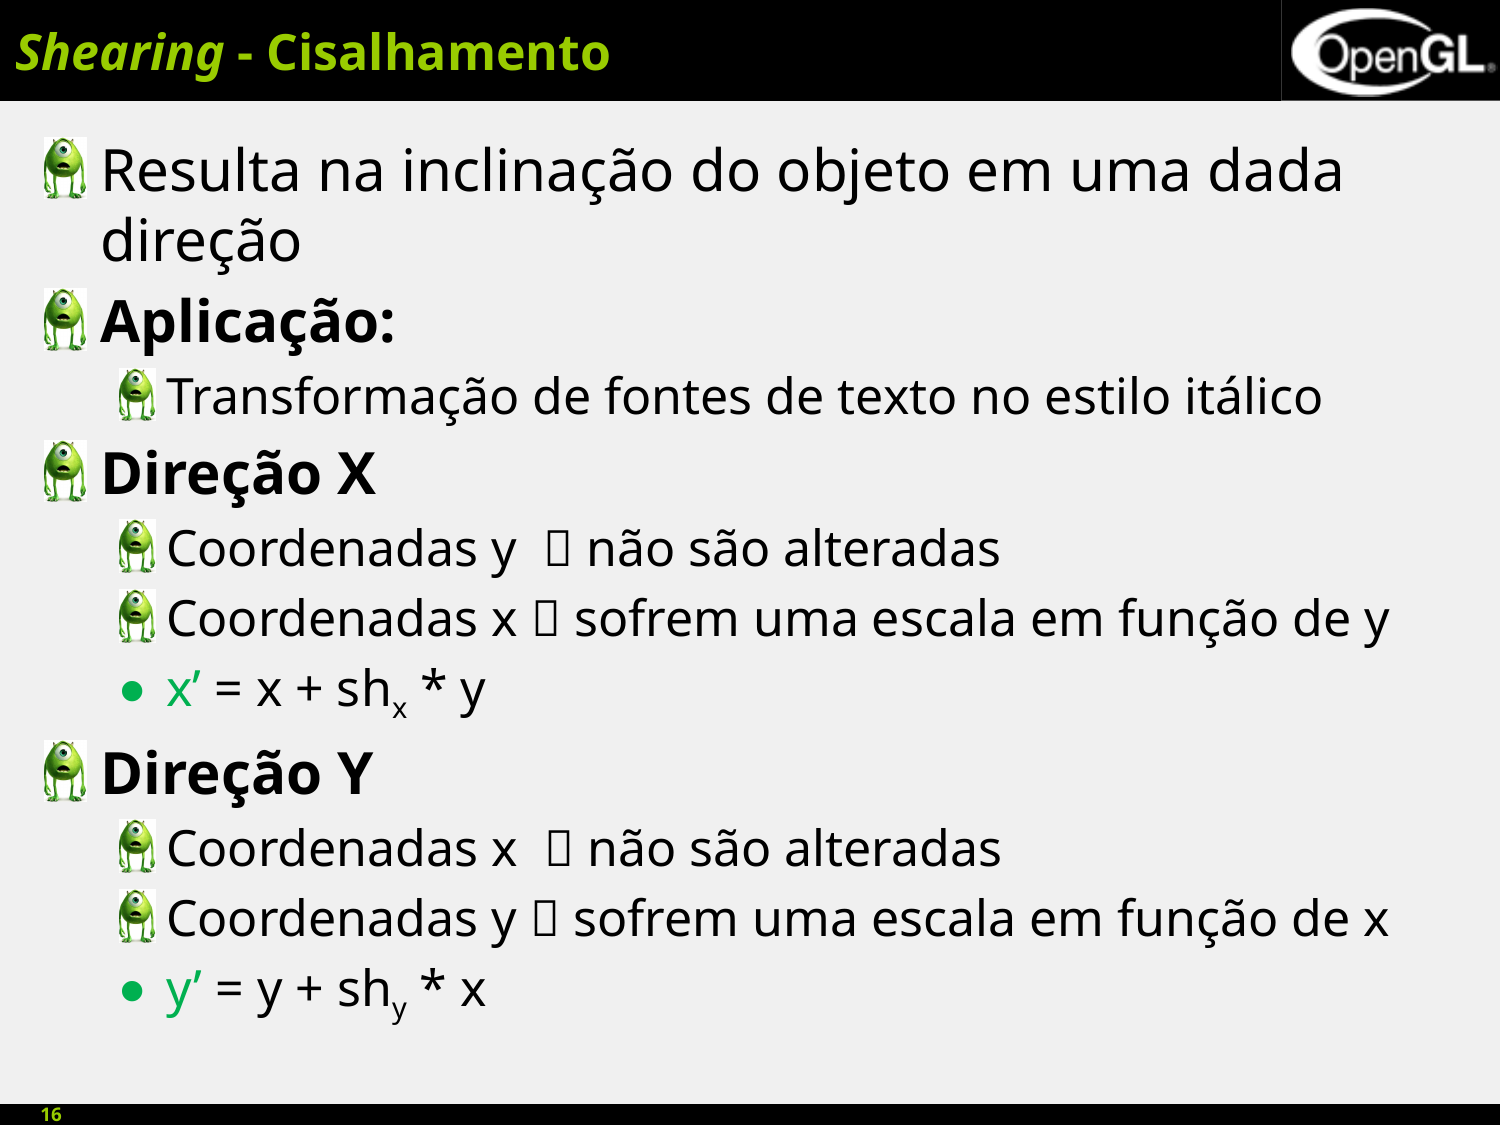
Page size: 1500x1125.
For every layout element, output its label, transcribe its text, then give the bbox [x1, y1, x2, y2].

list Resulta na inclinação do objeto em uma dada direção Aplicação: Transformação de fontes de texto no estilo itálico Direção X Coordenadas y  não são alteradas Coordenadas x  sofrem uma escala em função de y x’ = x + shx * y Direção Y Coordenadas x  não são alteradas Coordenadas y  sofrem uma escala em função de x y’ = y + shy * x [29, 125, 1471, 1071]
picture [119, 589, 156, 643]
picture [44, 440, 88, 502]
picture [44, 740, 88, 802]
picture [119, 368, 156, 421]
title Shearing - Cisalhamento [0, 0, 1282, 101]
slide_number 16 [0, 1094, 78, 1125]
picture [119, 519, 156, 573]
picture [1291, 8, 1498, 97]
picture [119, 819, 156, 873]
picture [44, 137, 88, 199]
picture [44, 288, 88, 351]
picture [119, 889, 156, 943]
